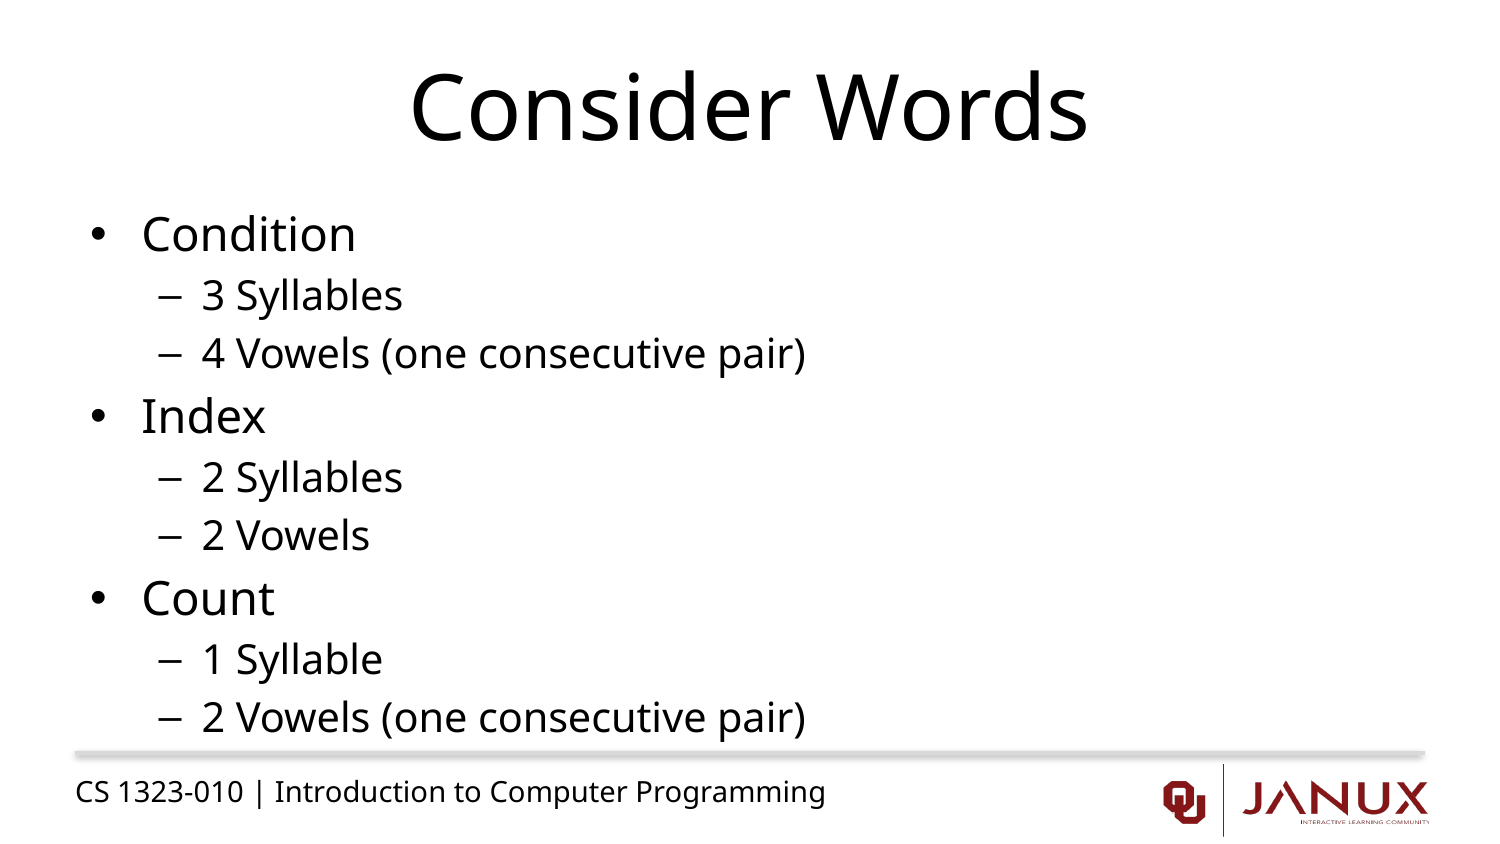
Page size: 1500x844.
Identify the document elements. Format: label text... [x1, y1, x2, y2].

list Condition 3 Syllables 4 Vowels (one consecutive pair) Index 2 Syllables 2 Vowels Count 1 Syllable 2 Vowels (one consecutive pair) [75, 196, 1425, 754]
title Consider Words [75, 33, 1425, 175]
